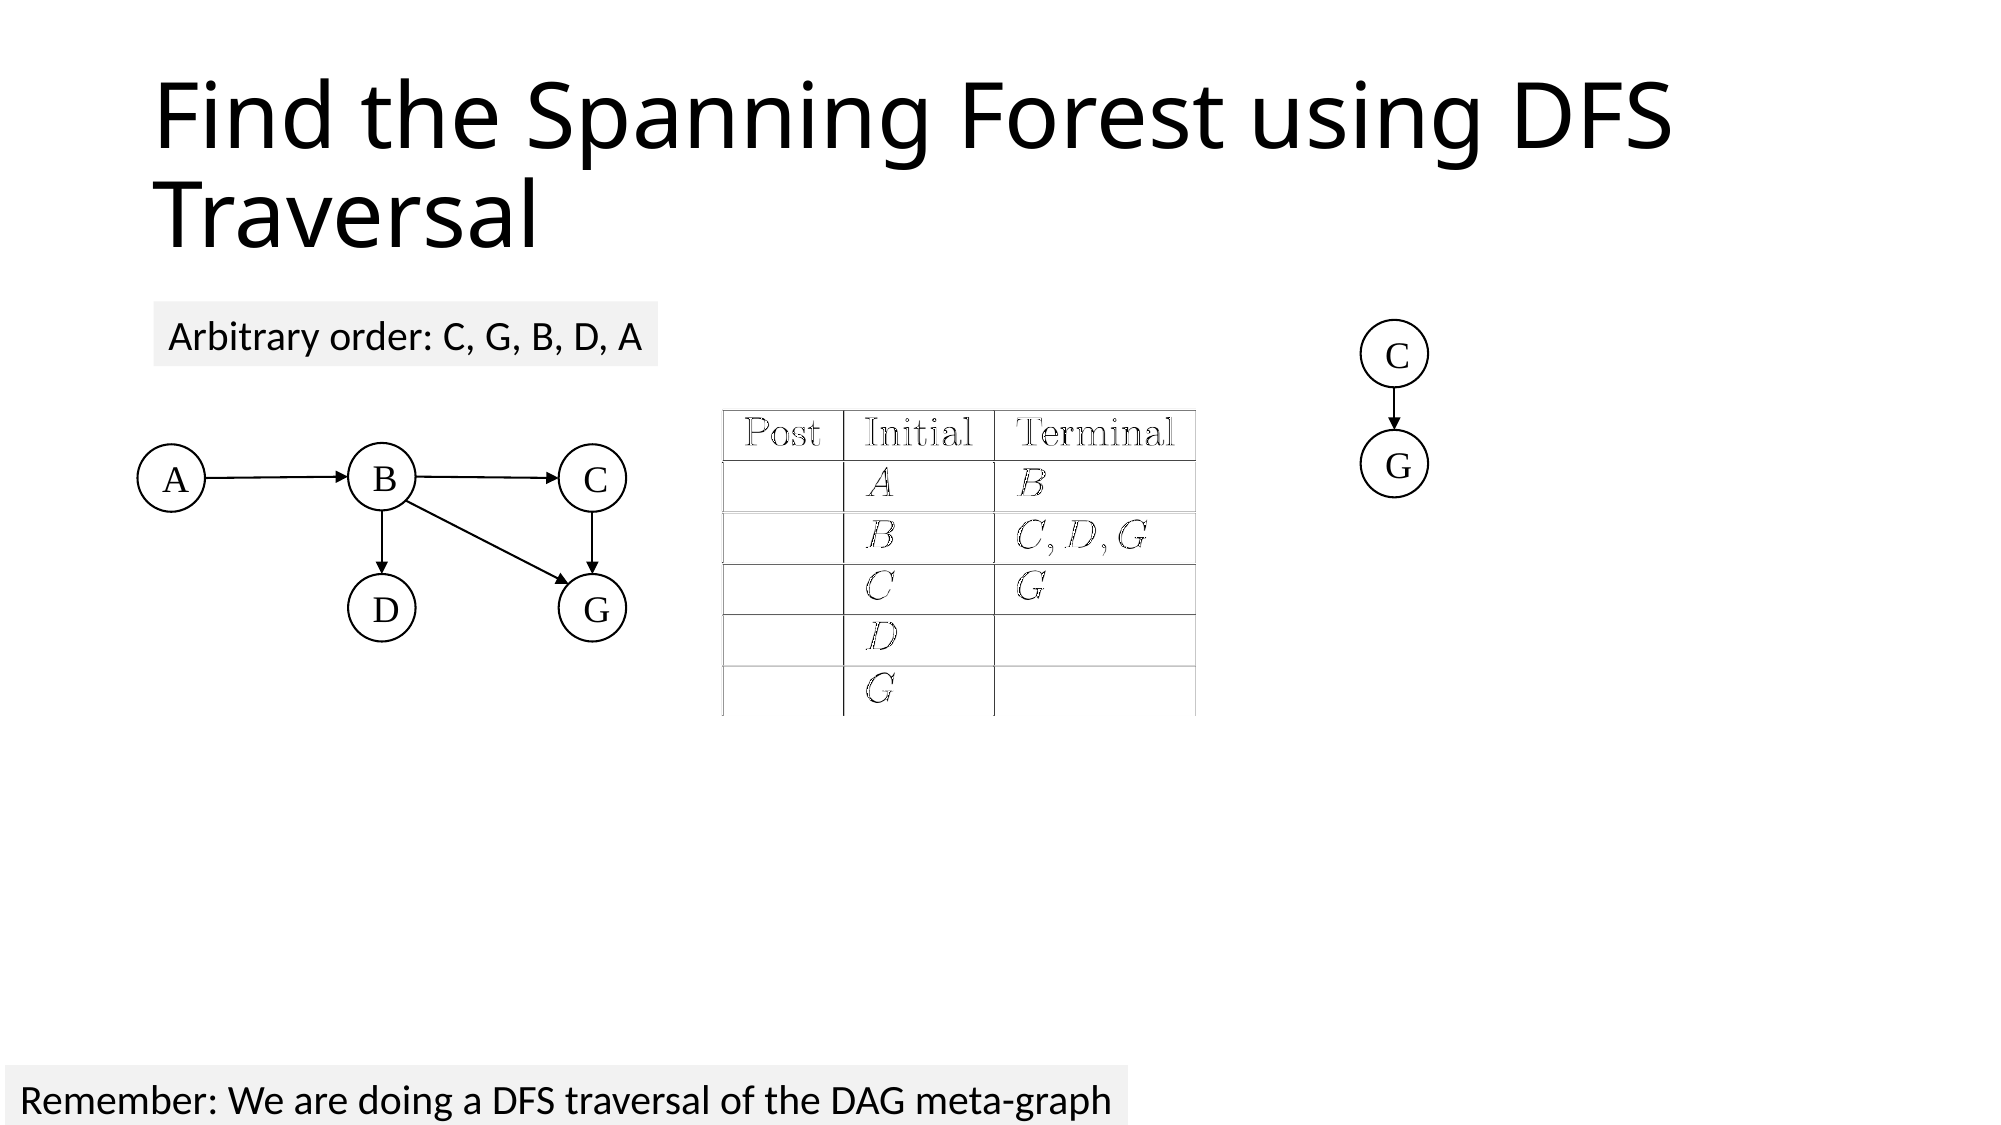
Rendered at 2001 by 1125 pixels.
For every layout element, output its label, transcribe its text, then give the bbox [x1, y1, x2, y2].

text_box Arbitrary order: C, G, B, D, A [153, 301, 658, 367]
text_box G [1359, 428, 1430, 499]
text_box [137, 442, 627, 642]
picture [721, 408, 1196, 716]
text_box C [1359, 318, 1430, 389]
text_box Remember: We are doing a DFS traversal of the DAG meta-graph [5, 1065, 1128, 1125]
title Find the Spanning Forest using DFS Traversal [137, 59, 1863, 278]
